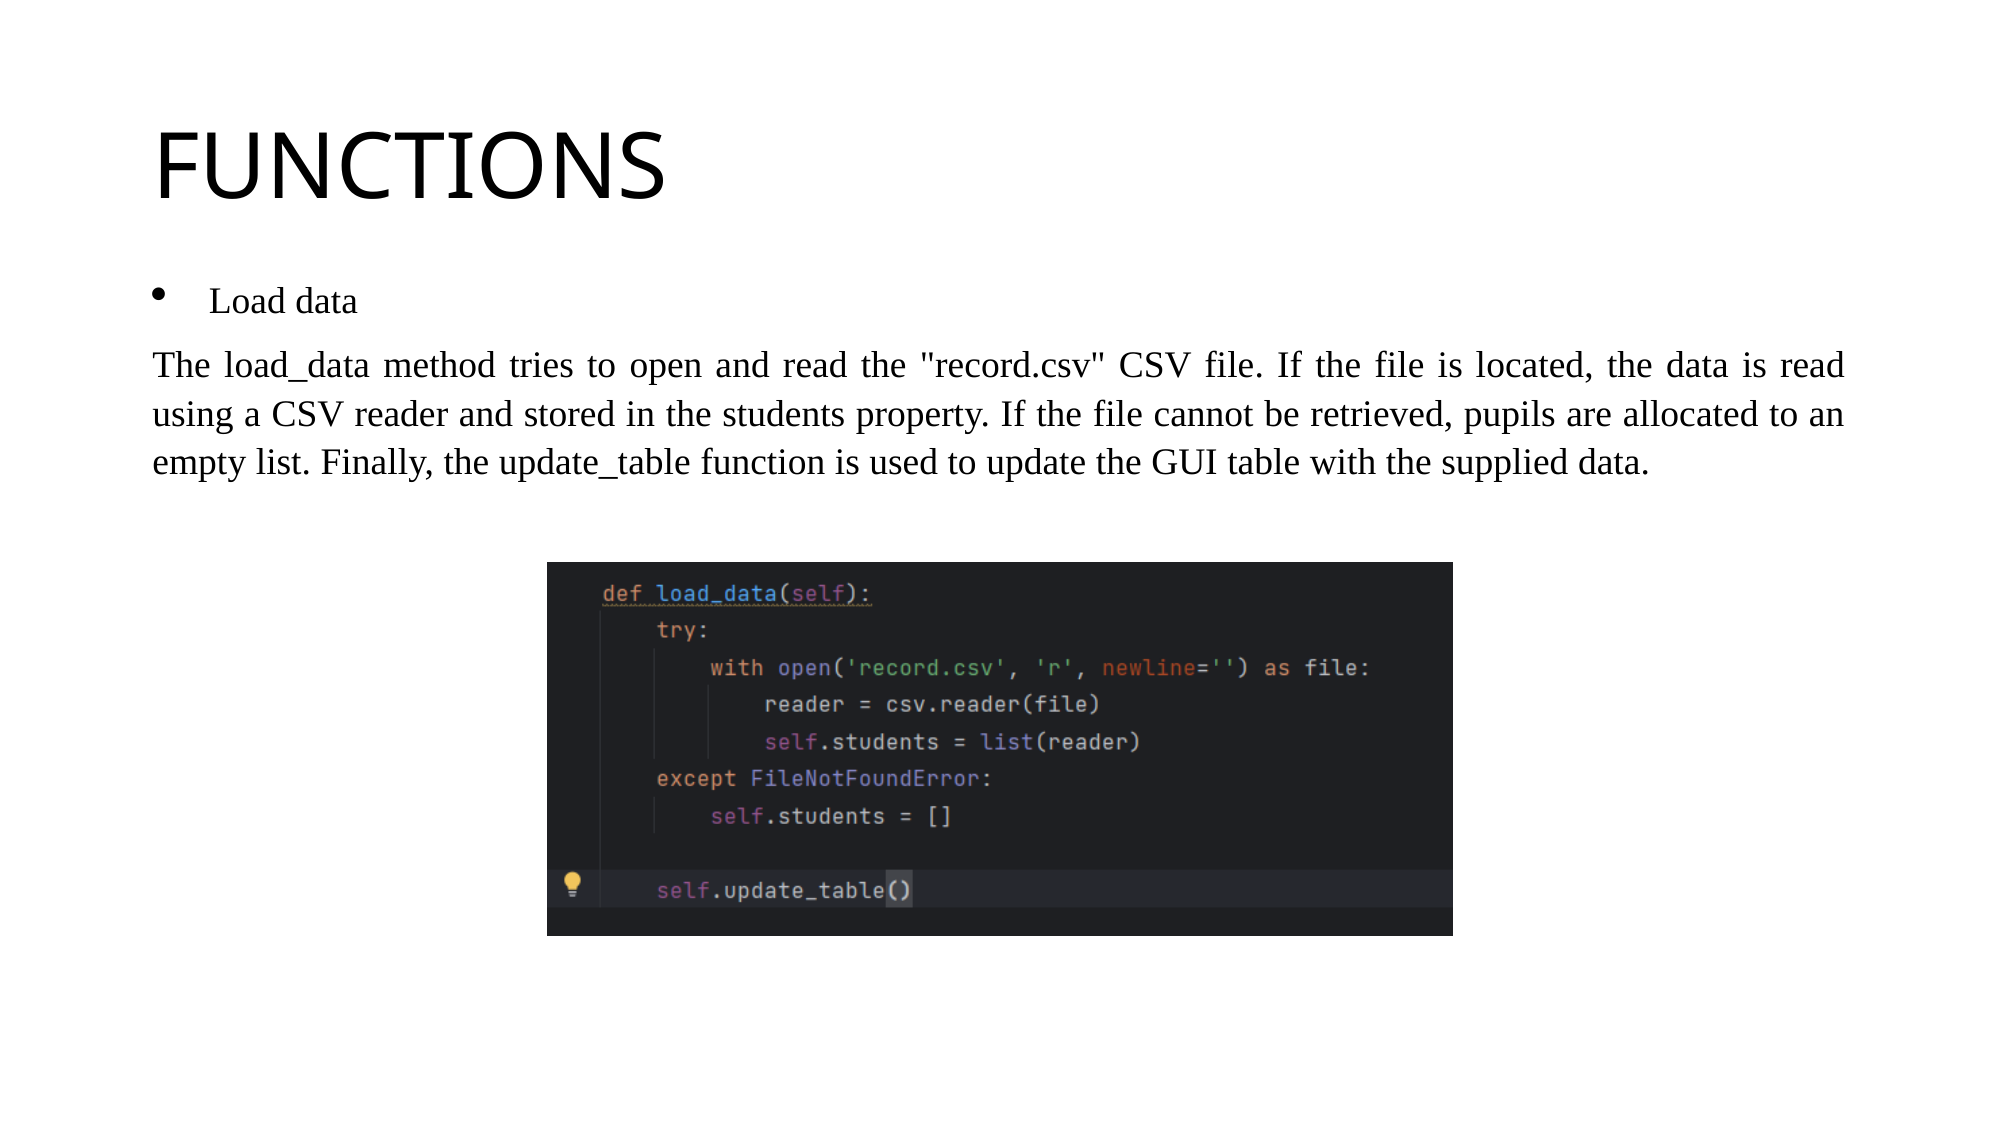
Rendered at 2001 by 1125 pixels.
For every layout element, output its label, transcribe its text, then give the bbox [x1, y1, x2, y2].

list Load data The load_data method tries to open and read the "record.csv" CSV file. If the file is located, the data is read using a CSV reader and stored in the students property. If the file cannot be retrieved, pupils are allocated to an empty list. Finally, the update_table function is used to update the GUI table with the supplied data. [137, 265, 1863, 547]
picture [547, 562, 1453, 936]
title FUNCTIONS [137, 59, 1863, 265]
